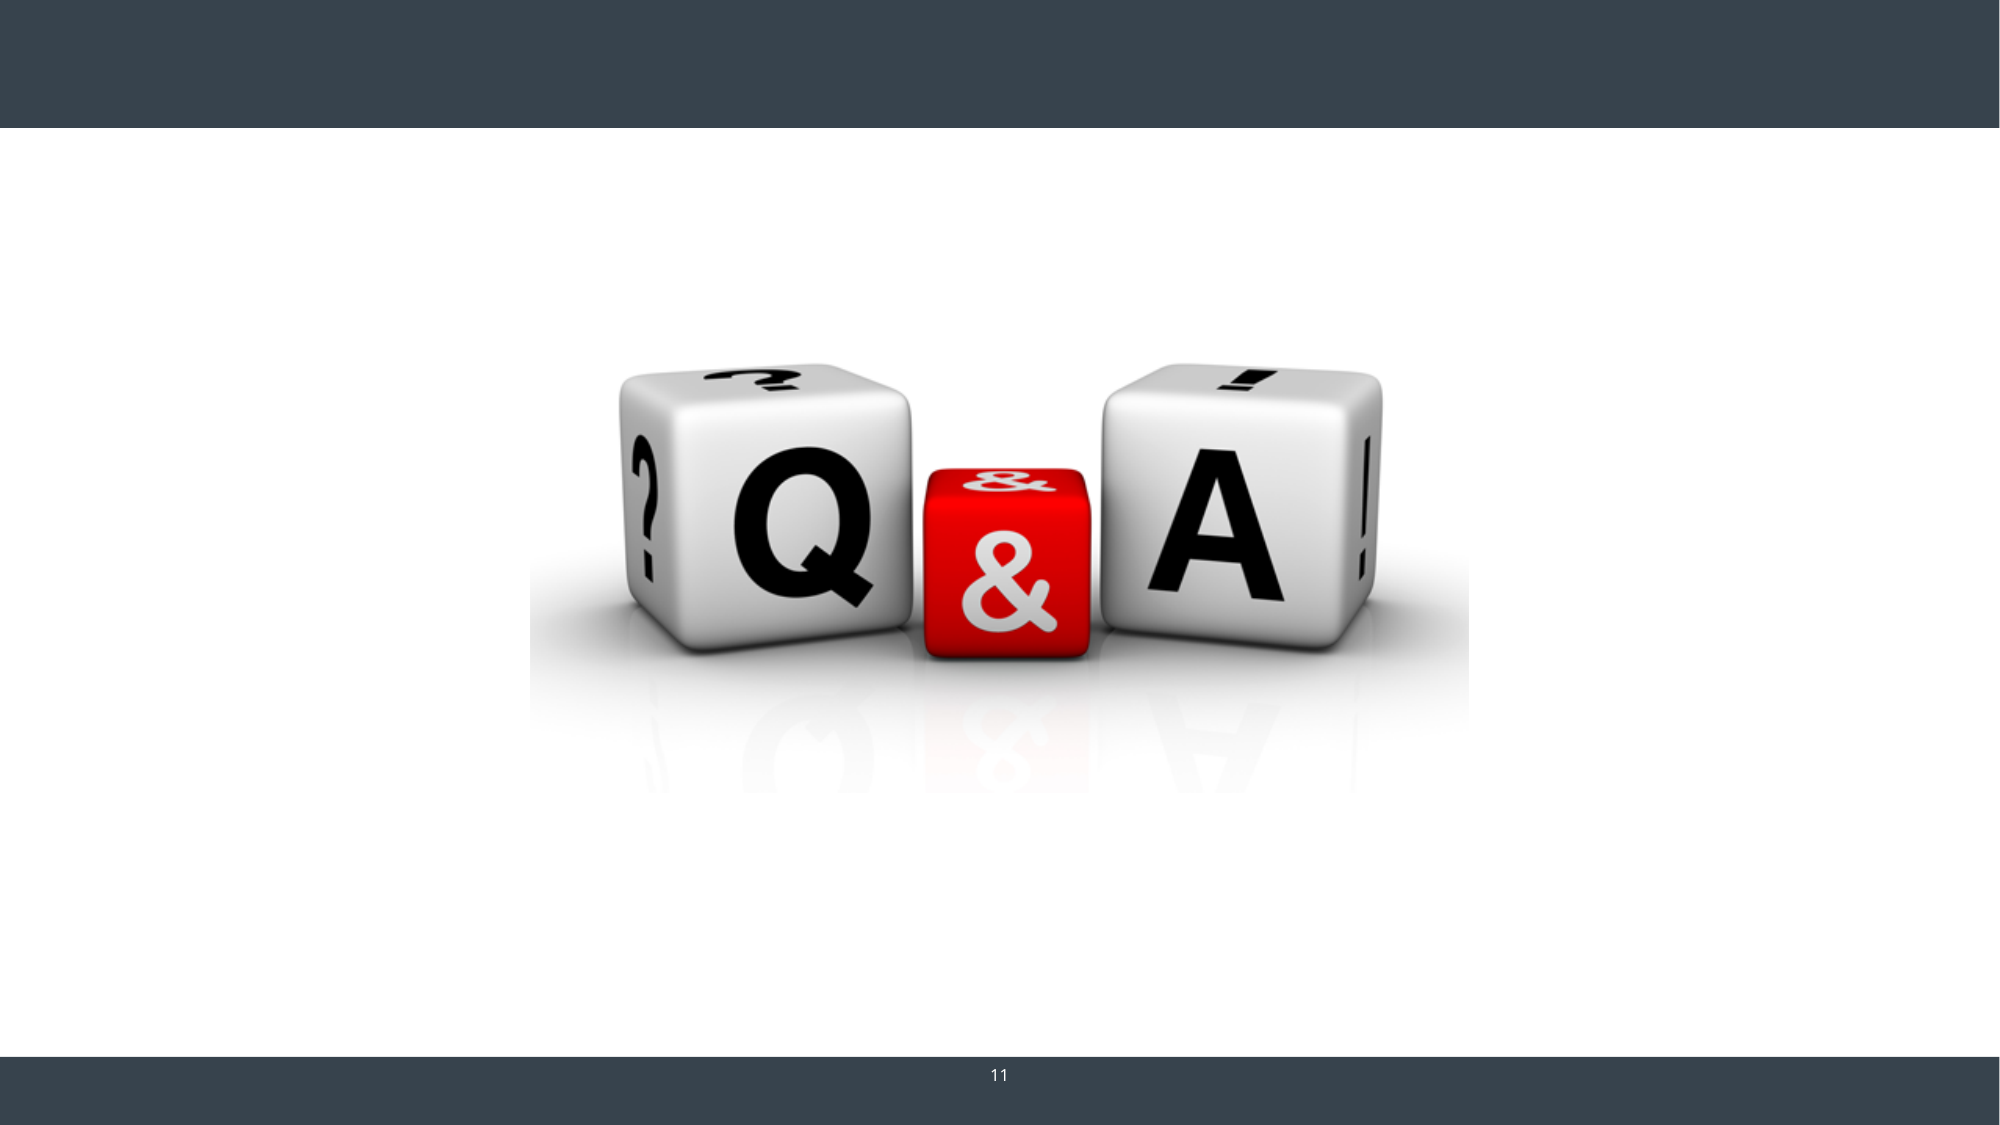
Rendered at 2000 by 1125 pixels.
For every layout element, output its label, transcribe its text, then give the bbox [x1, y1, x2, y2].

picture [530, 332, 1469, 793]
slide_number 11 [916, 1062, 1083, 1091]
